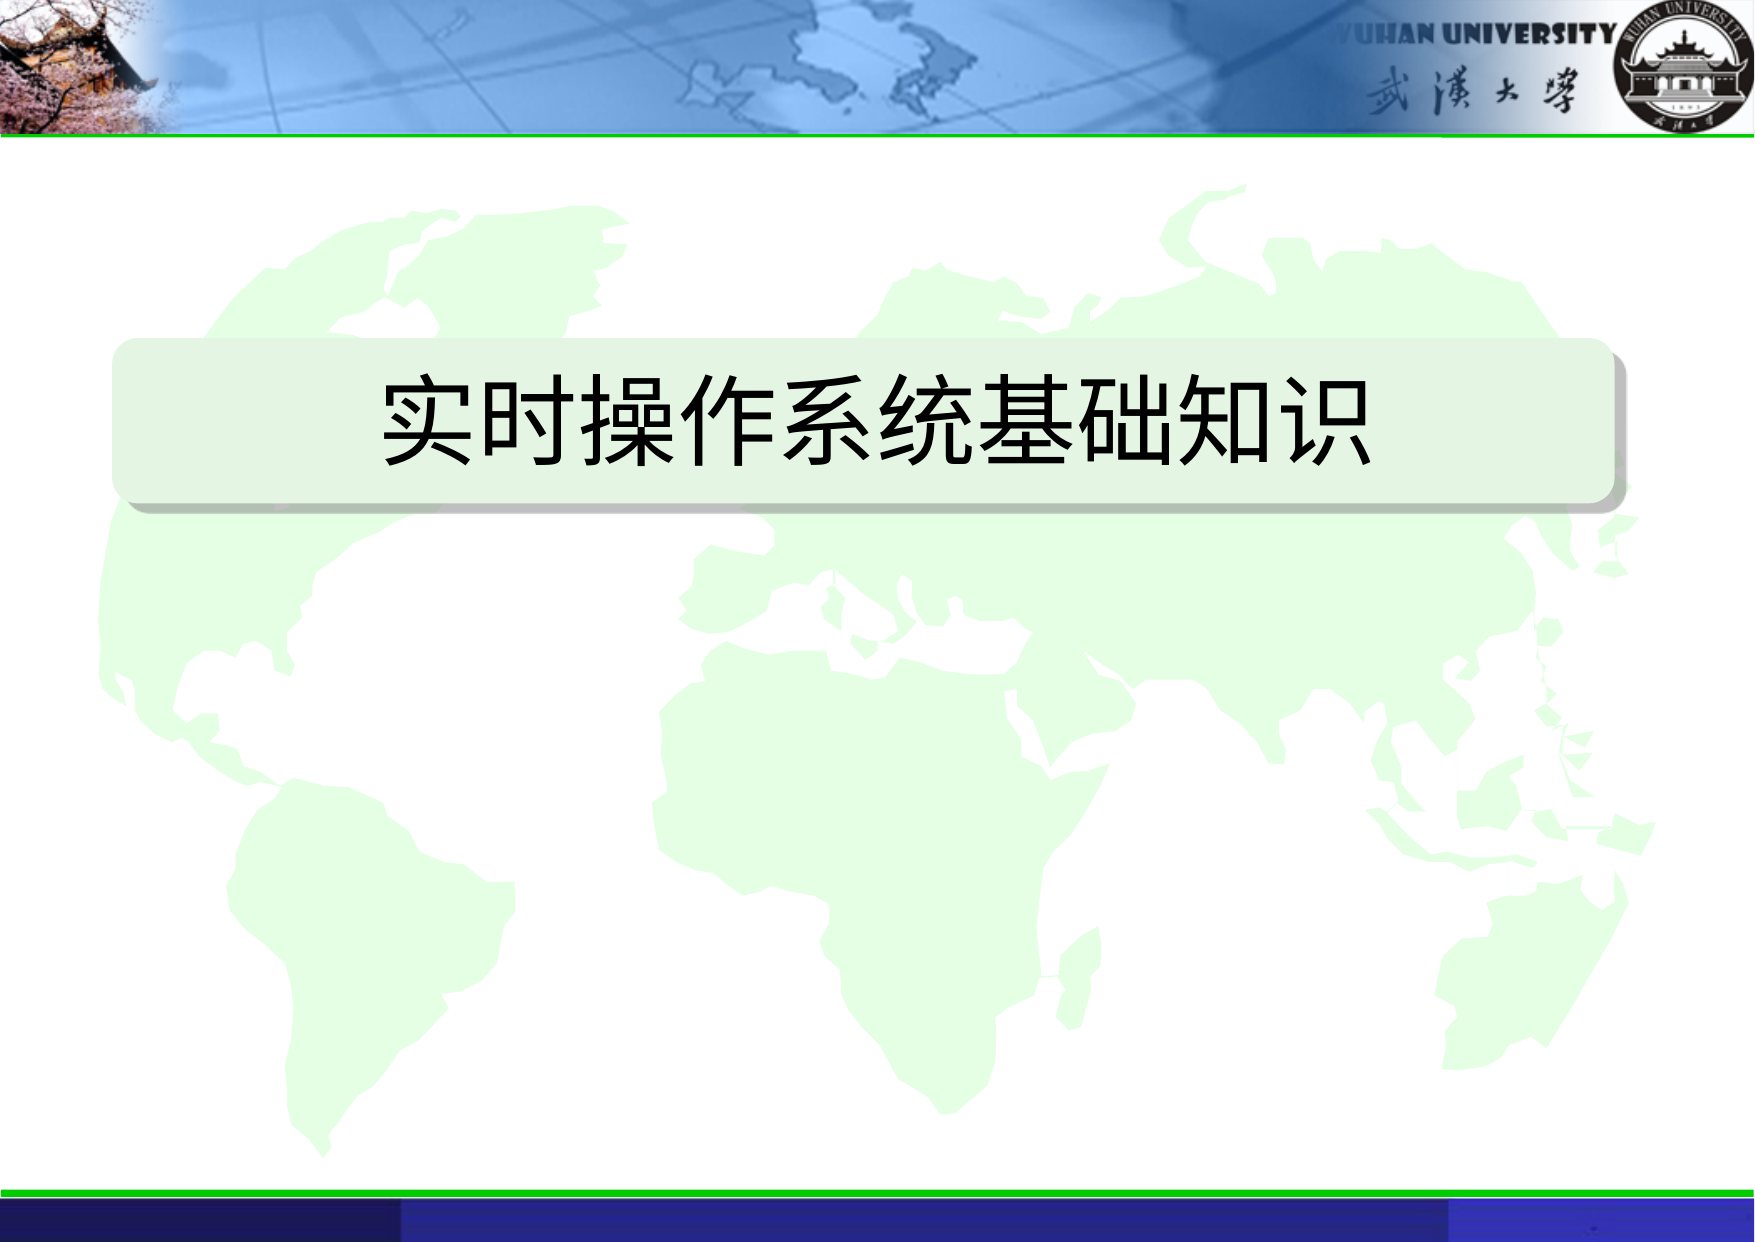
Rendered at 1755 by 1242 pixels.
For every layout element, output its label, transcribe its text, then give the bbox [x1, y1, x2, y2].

picture [0, 1197, 1755, 1242]
title 实时操作系统基础知识 [64, 320, 1690, 532]
picture [0, 0, 1755, 134]
